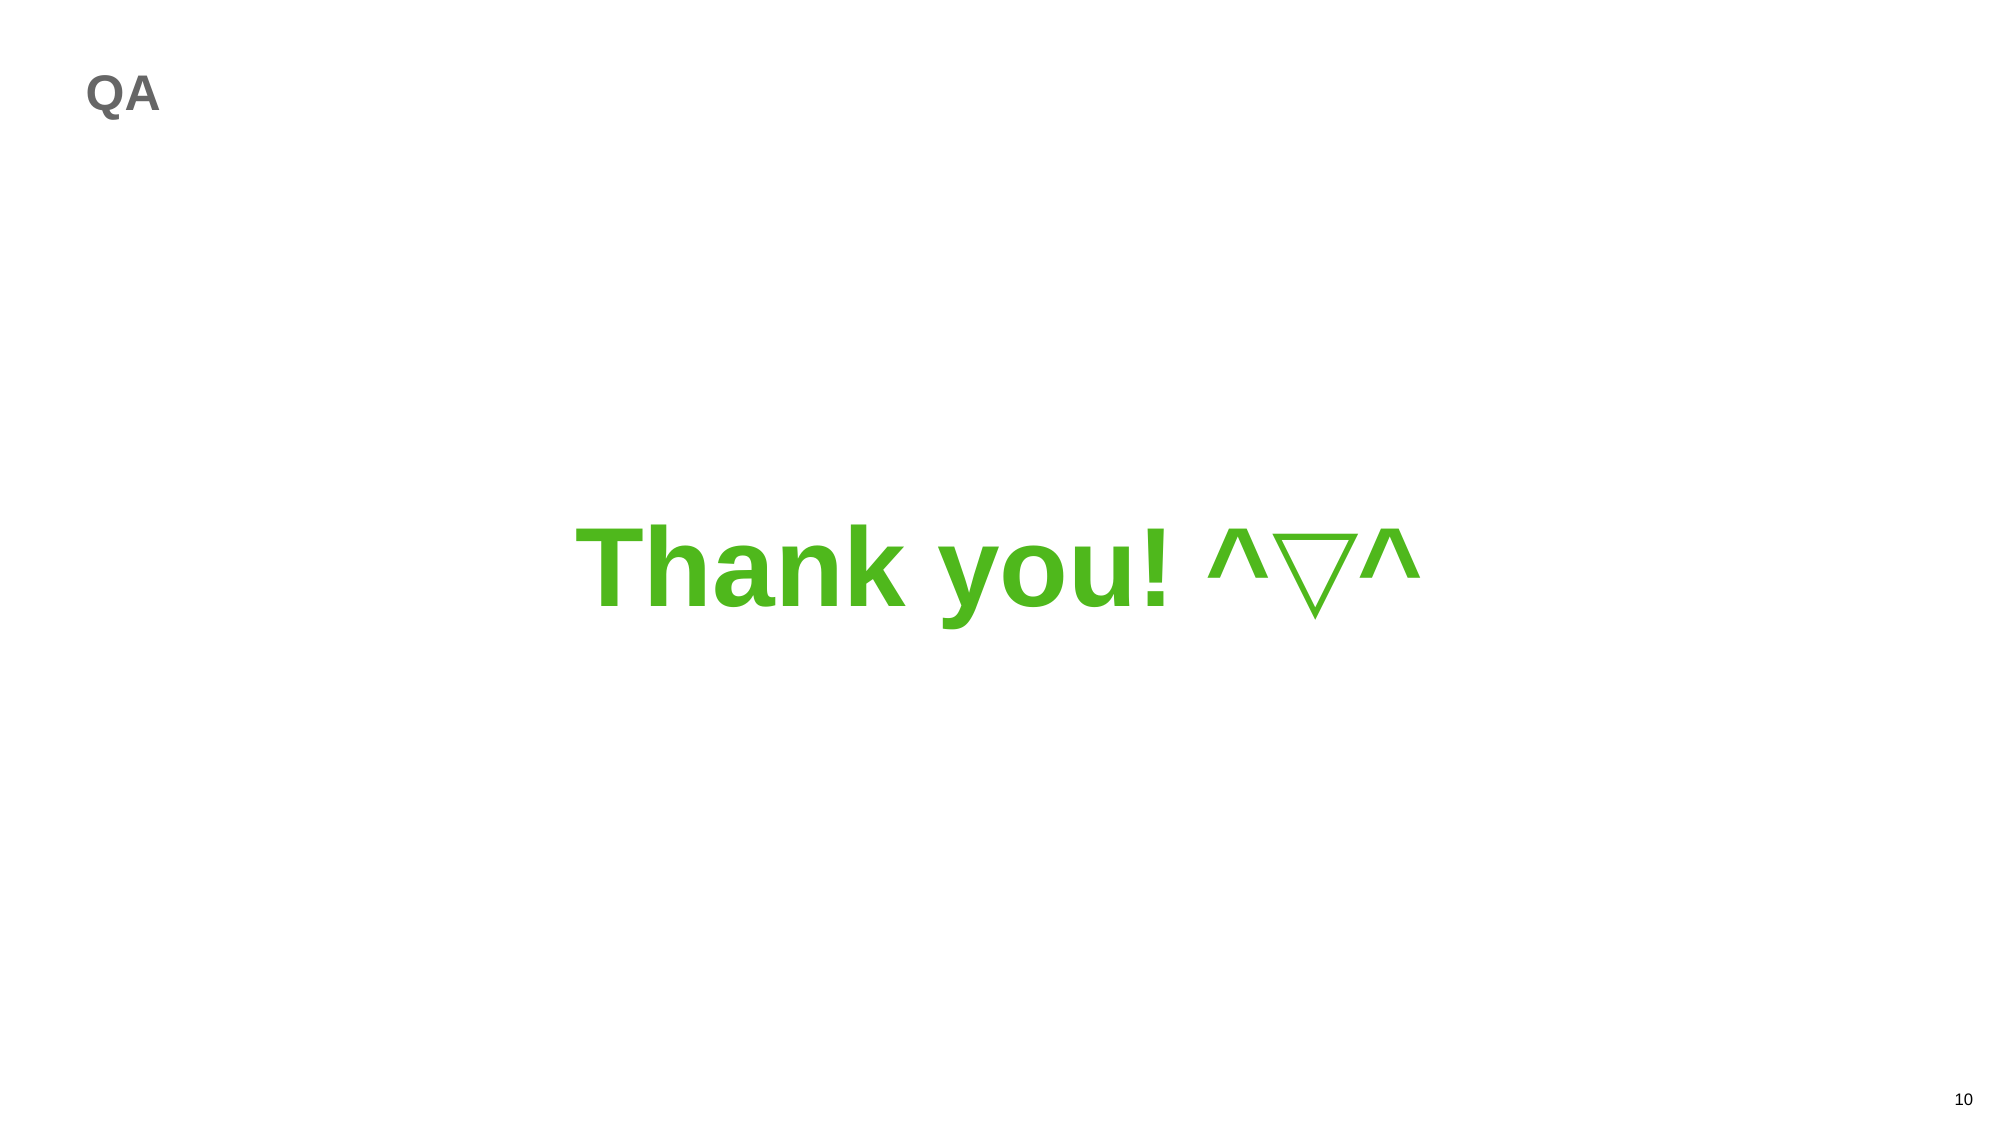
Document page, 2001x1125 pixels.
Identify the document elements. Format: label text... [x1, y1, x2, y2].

text_box QA [70, 53, 1930, 178]
text_box Thank you! ^▽^ [560, 486, 1440, 637]
